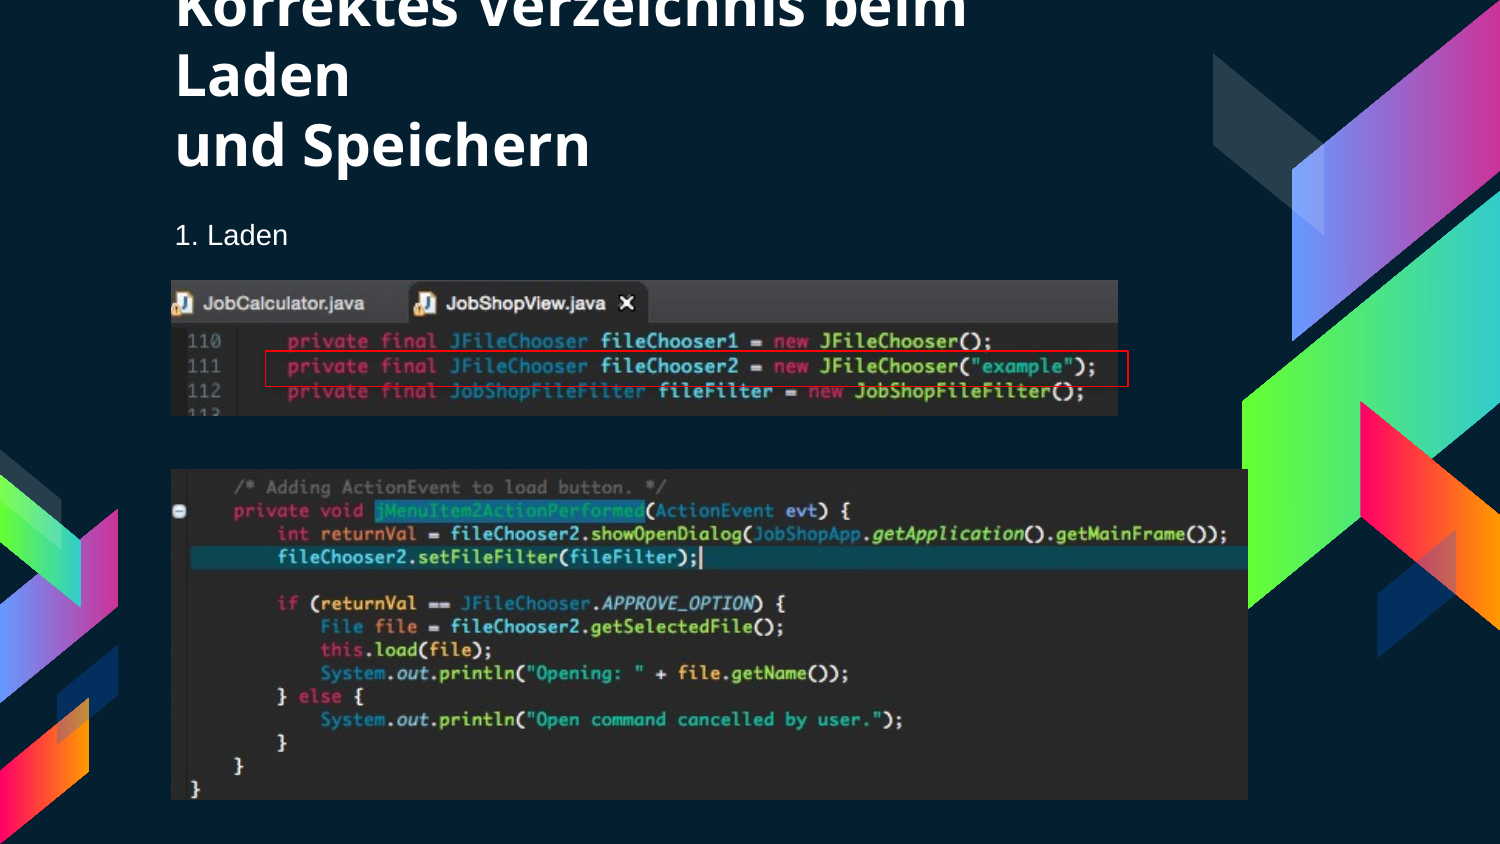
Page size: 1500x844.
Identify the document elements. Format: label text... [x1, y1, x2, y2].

text_box Korrektes Verzeichnis beim Laden und Speichern [159, 4, 1176, 194]
text_box 1. Laden [159, 209, 304, 259]
picture [170, 279, 1118, 416]
text_box [1122, 350, 1129, 387]
picture [170, 468, 1248, 800]
